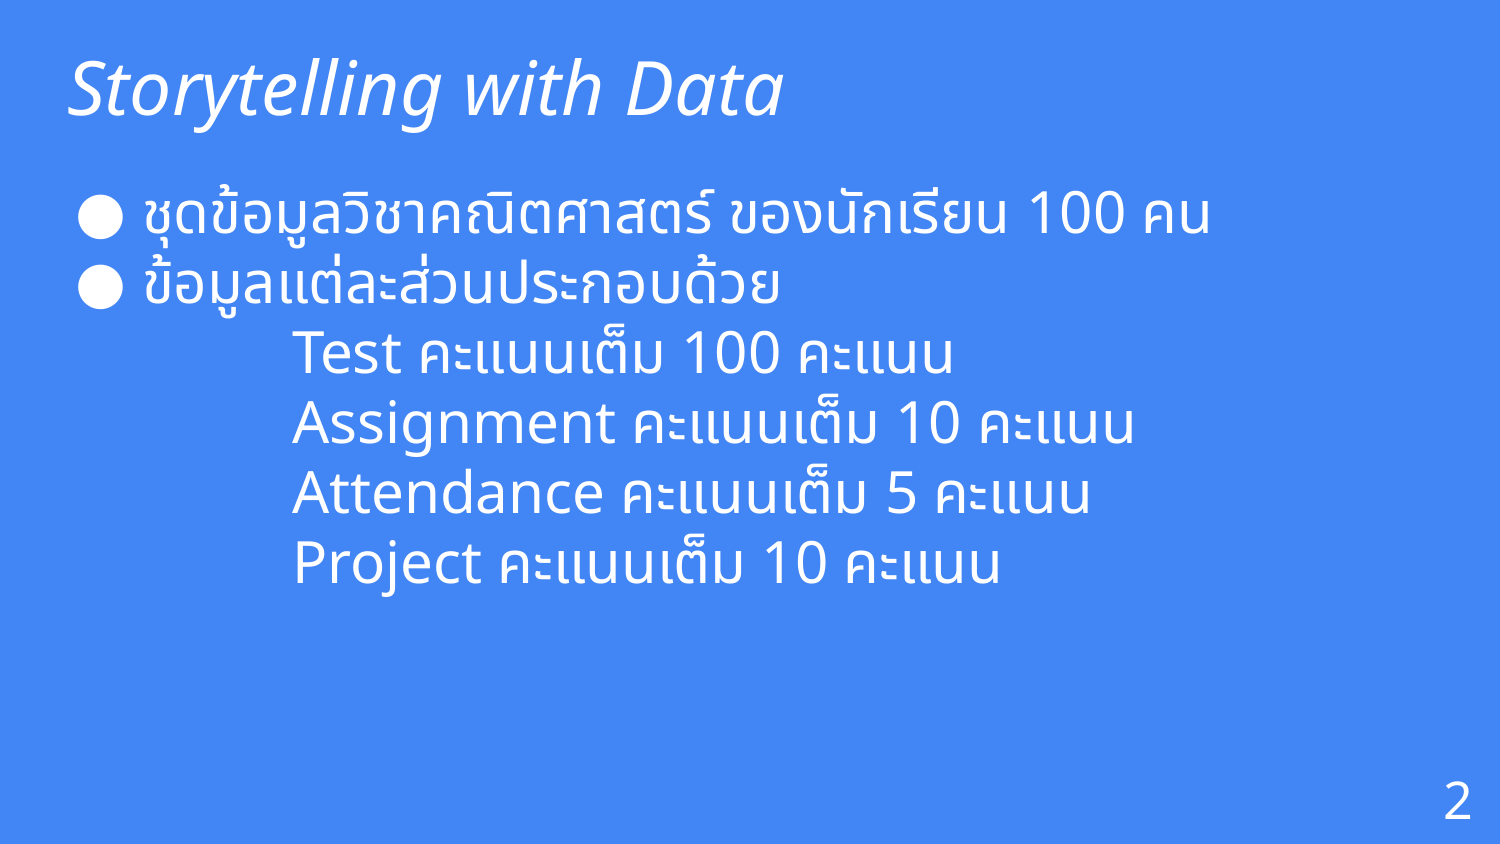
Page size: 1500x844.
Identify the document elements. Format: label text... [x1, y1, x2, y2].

title Storytelling with Data [52, 25, 810, 147]
slide_number ‹#› [1398, 770, 1489, 835]
text_box ชุดข้อมูลวิชาคณิตศาสตร์ ของนักเรียน 100 คน ข้อมูลแต่ละส่วนประกอบด้วย Test คะแนนเต็ม 100 คะแนน Assignment คะแนนเต็ม 10 คะแนน Attendance คะแนนเต็ม 5 คะแนน Project คะแนนเต็ม 10 คะแนน [52, 160, 1348, 740]
